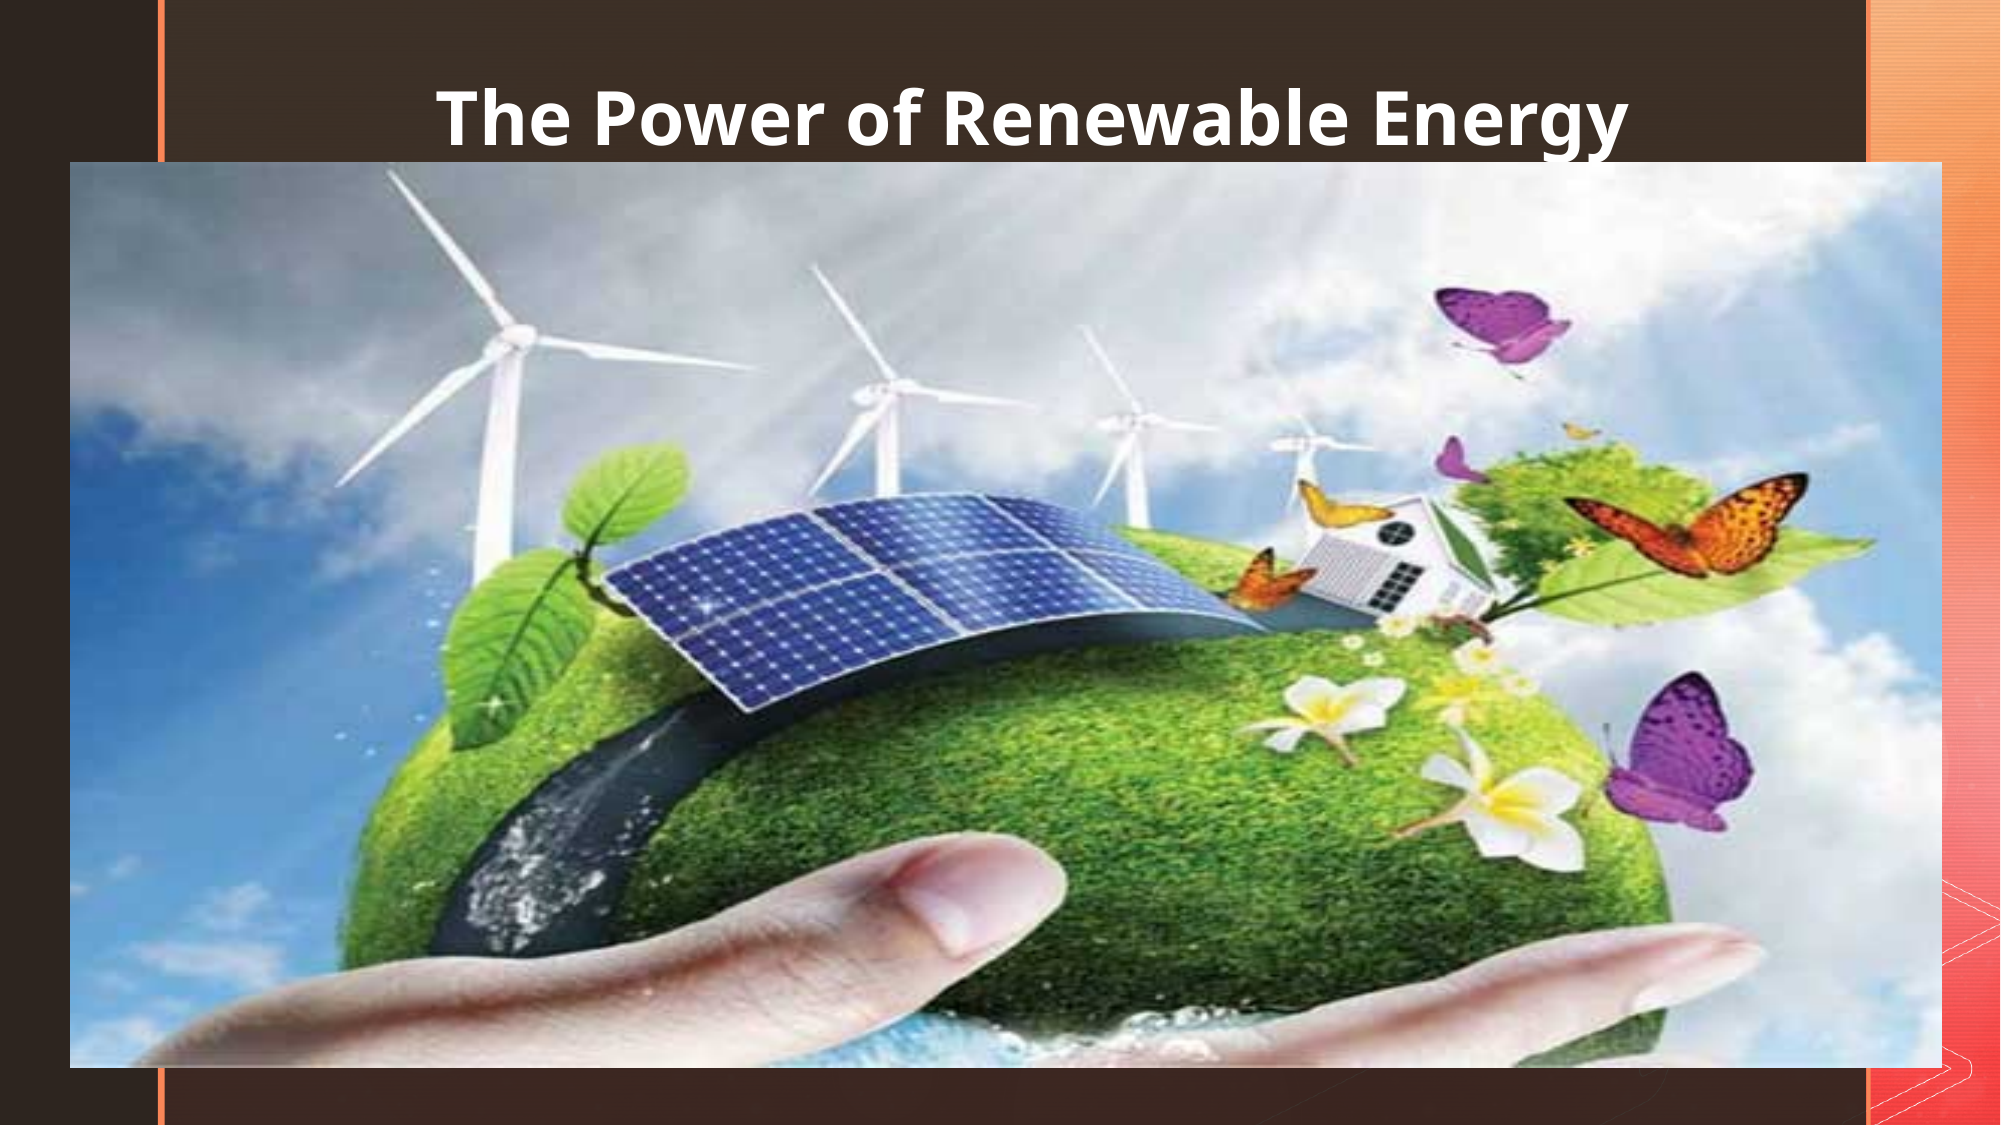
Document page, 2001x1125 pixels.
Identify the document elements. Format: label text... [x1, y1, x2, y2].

picture [70, 0, 2001, 1125]
text_box The Power of Renewable Energy [420, 57, 1645, 162]
